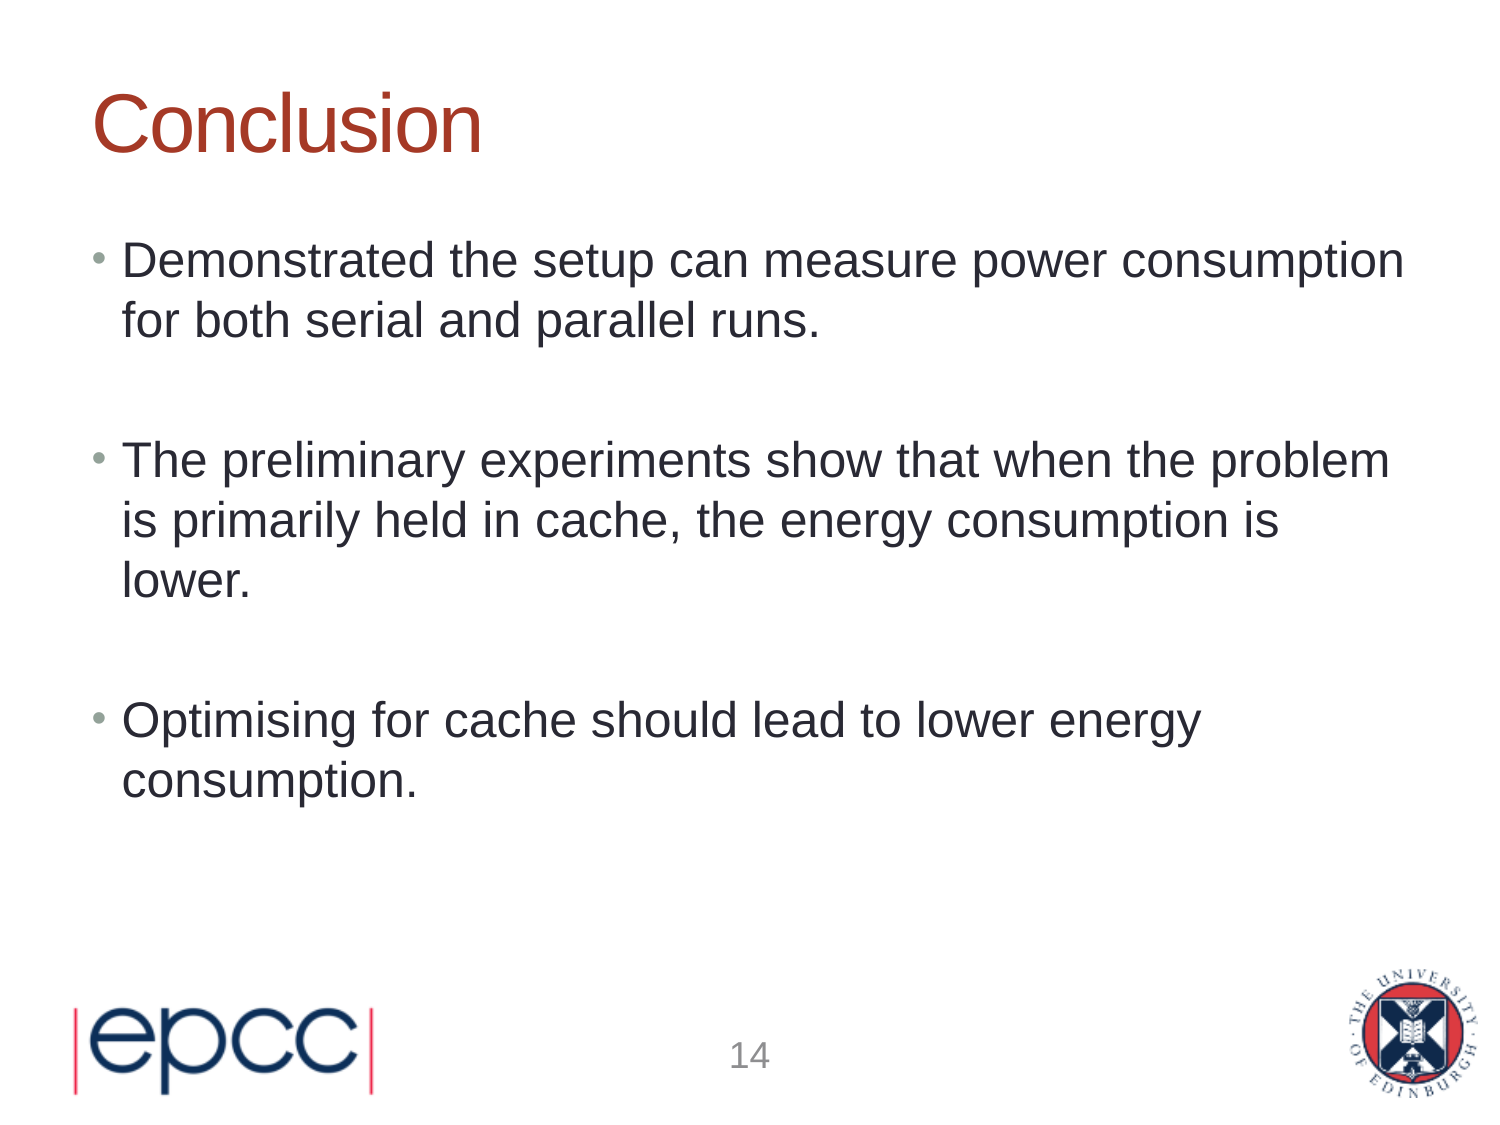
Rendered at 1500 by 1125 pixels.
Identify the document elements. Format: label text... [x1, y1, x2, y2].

list Demonstrated the setup can measure power consumption for both serial and parallel runs. The preliminary experiments show that when the problem is primarily held in cache, the energy consumption is lower. Optimising for cache should lead to lower energy consumption. [76, 219, 1427, 909]
slide_number 14 [679, 1023, 786, 1084]
picture [1348, 968, 1478, 1098]
picture [64, 999, 382, 1103]
title Conclusion [76, 54, 1427, 185]
